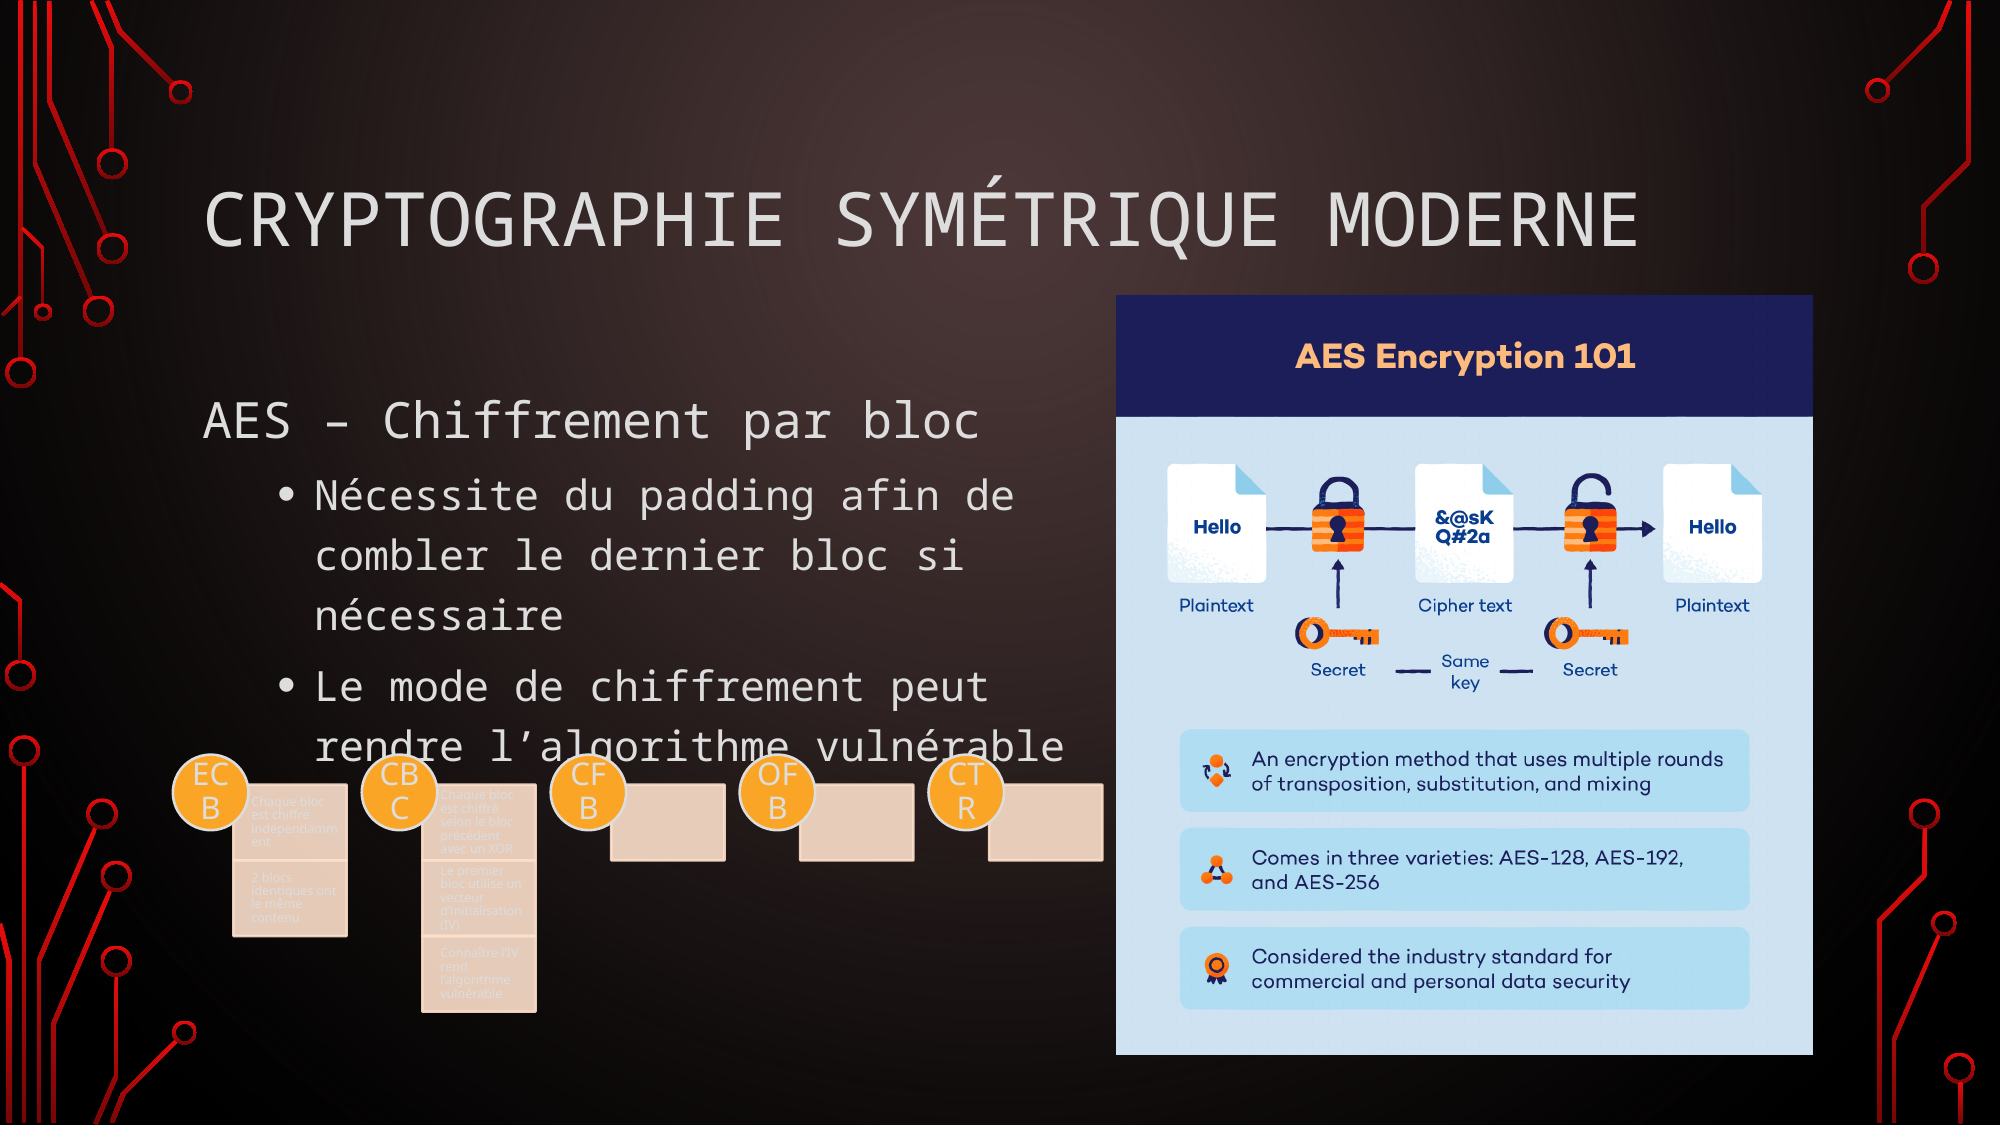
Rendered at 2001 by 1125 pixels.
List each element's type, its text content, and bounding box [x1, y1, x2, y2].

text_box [172, 562, 1103, 1125]
title Cryptographie symétrique moderne [187, 101, 1813, 344]
list AES – Chiffrement par bloc Nécessite du padding afin de combler le dernier bloc si nécessaire Le mode de chiffrement peut rendre l’algorithme vulnérable [187, 369, 1116, 950]
picture [1116, 295, 1813, 1055]
